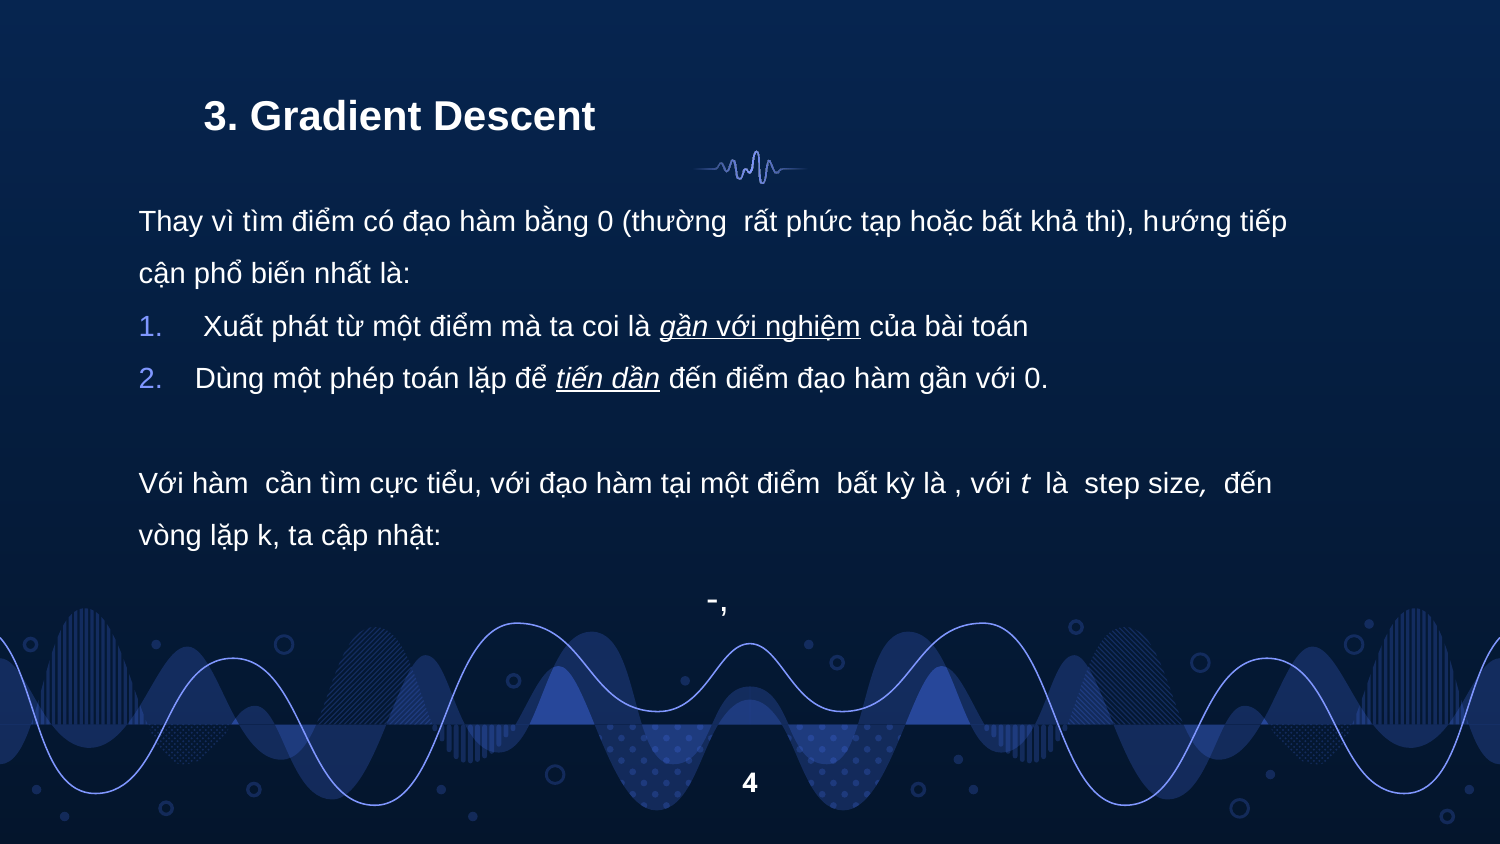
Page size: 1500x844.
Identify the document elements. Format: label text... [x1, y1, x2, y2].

title 3. Gradient Descent [203, 74, 1297, 140]
slide_number 4 [705, 724, 795, 844]
